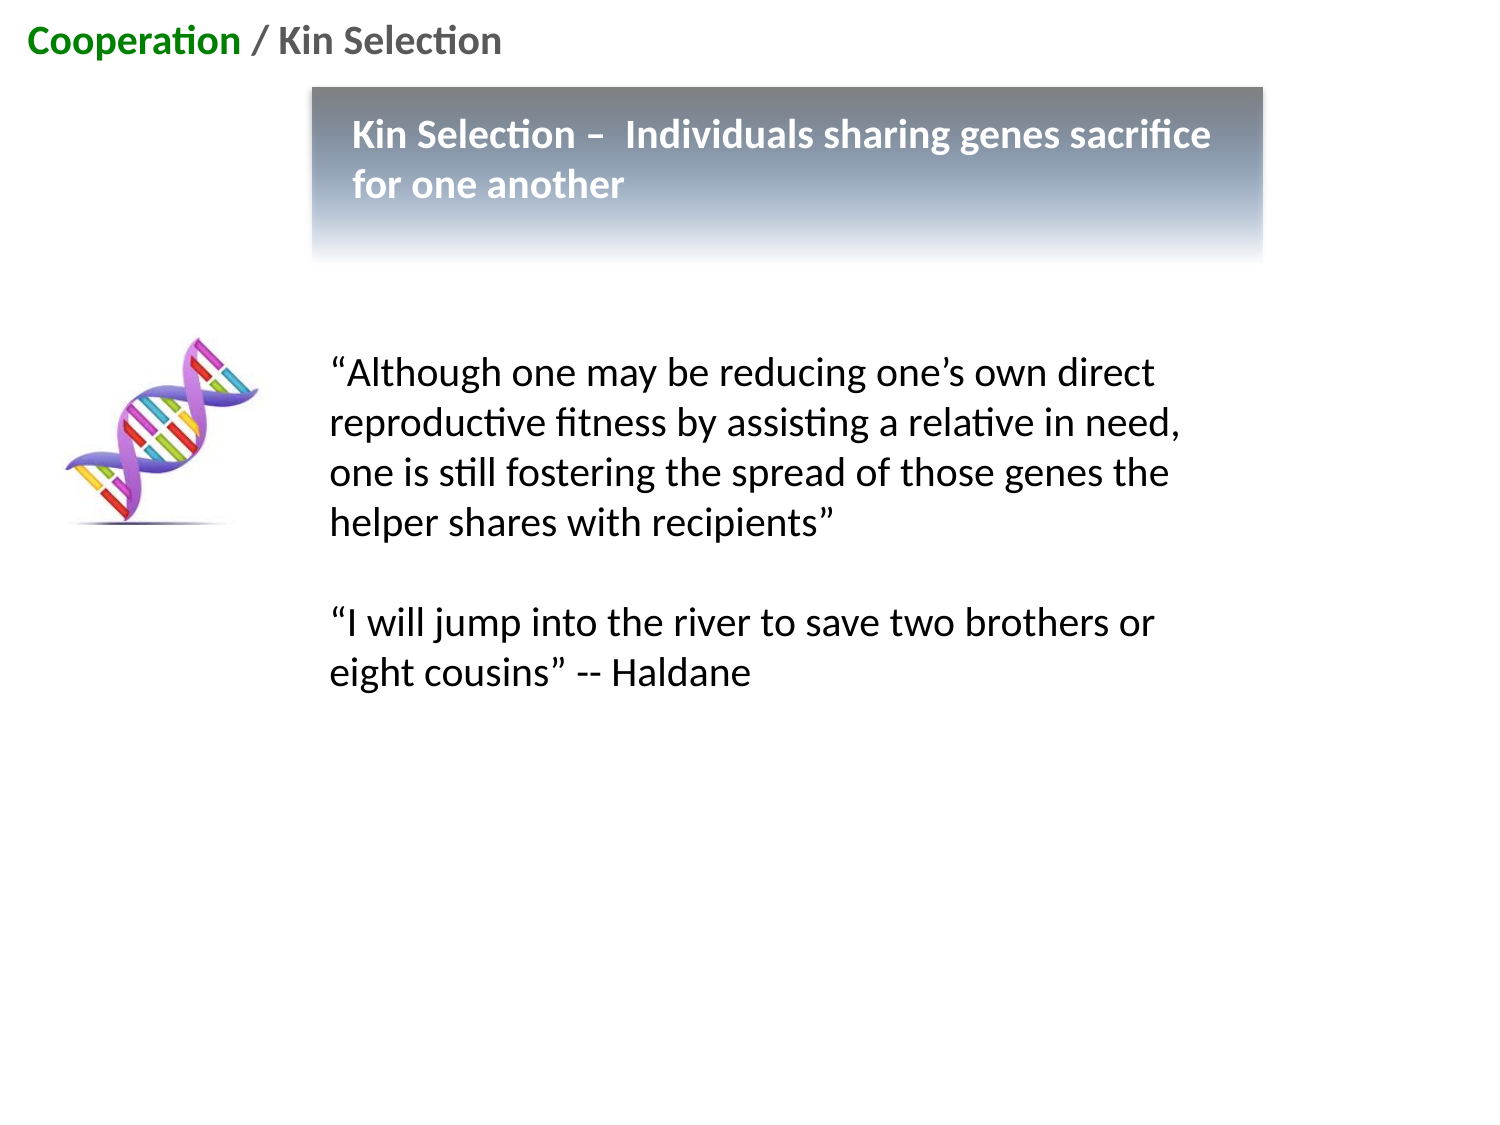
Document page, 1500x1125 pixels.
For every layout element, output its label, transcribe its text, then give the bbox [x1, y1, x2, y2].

text_box “Although one may be reducing one’s own direct reproductive fitness by assisting a relative in need, one is still fostering the spread of those genes the helper shares with recipients” “I will jump into the river to save two brothers or eight cousins” -- Haldane [314, 337, 1240, 703]
title Cooperation / Kin Selection [12, 0, 1138, 75]
picture [60, 333, 269, 526]
text_box [312, 87, 1263, 263]
text_box Kin Selection – Individuals sharing genes sacrifice for one another [337, 99, 1263, 215]
